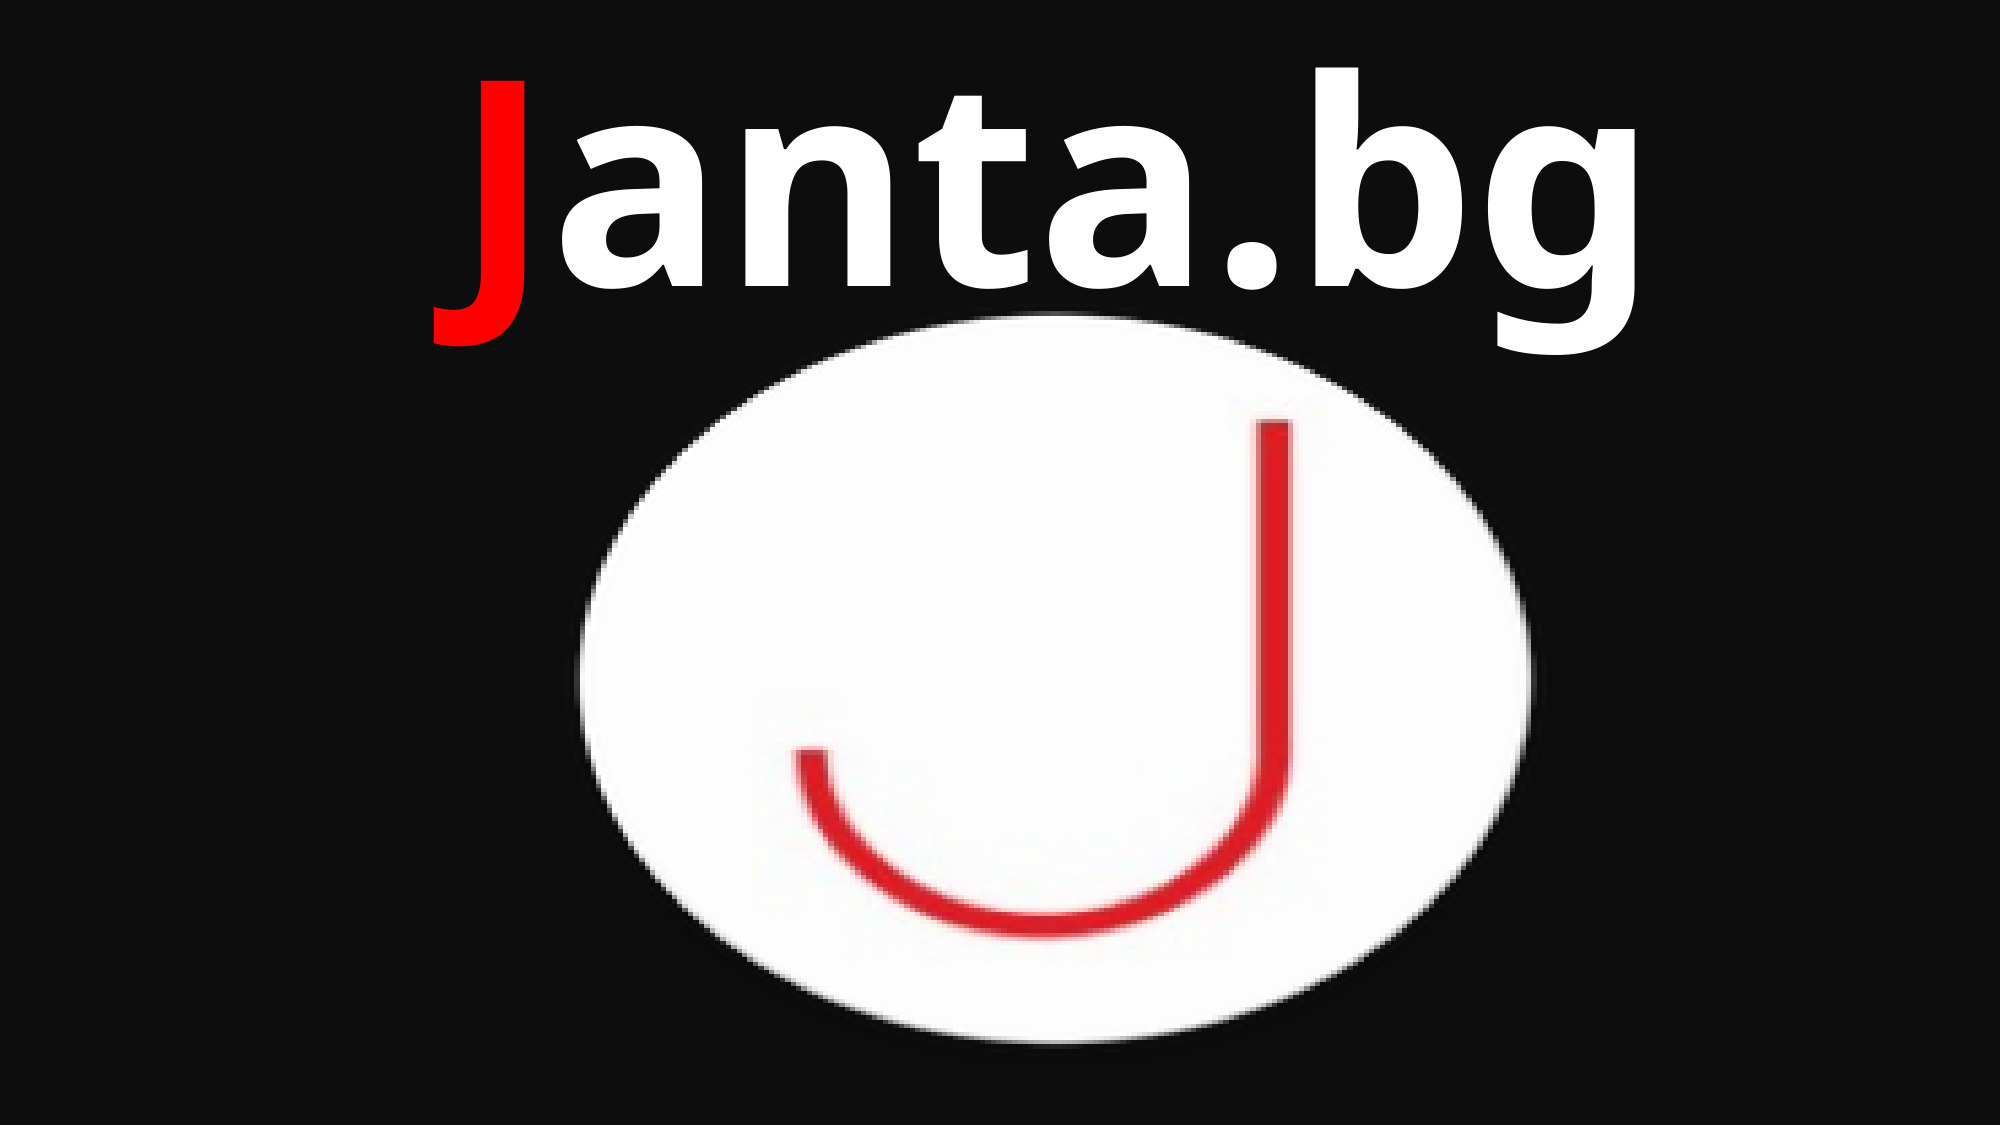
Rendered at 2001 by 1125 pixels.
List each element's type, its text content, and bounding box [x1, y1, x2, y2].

picture [537, 283, 1575, 1078]
title Janta.bg [306, 0, 1807, 356]
